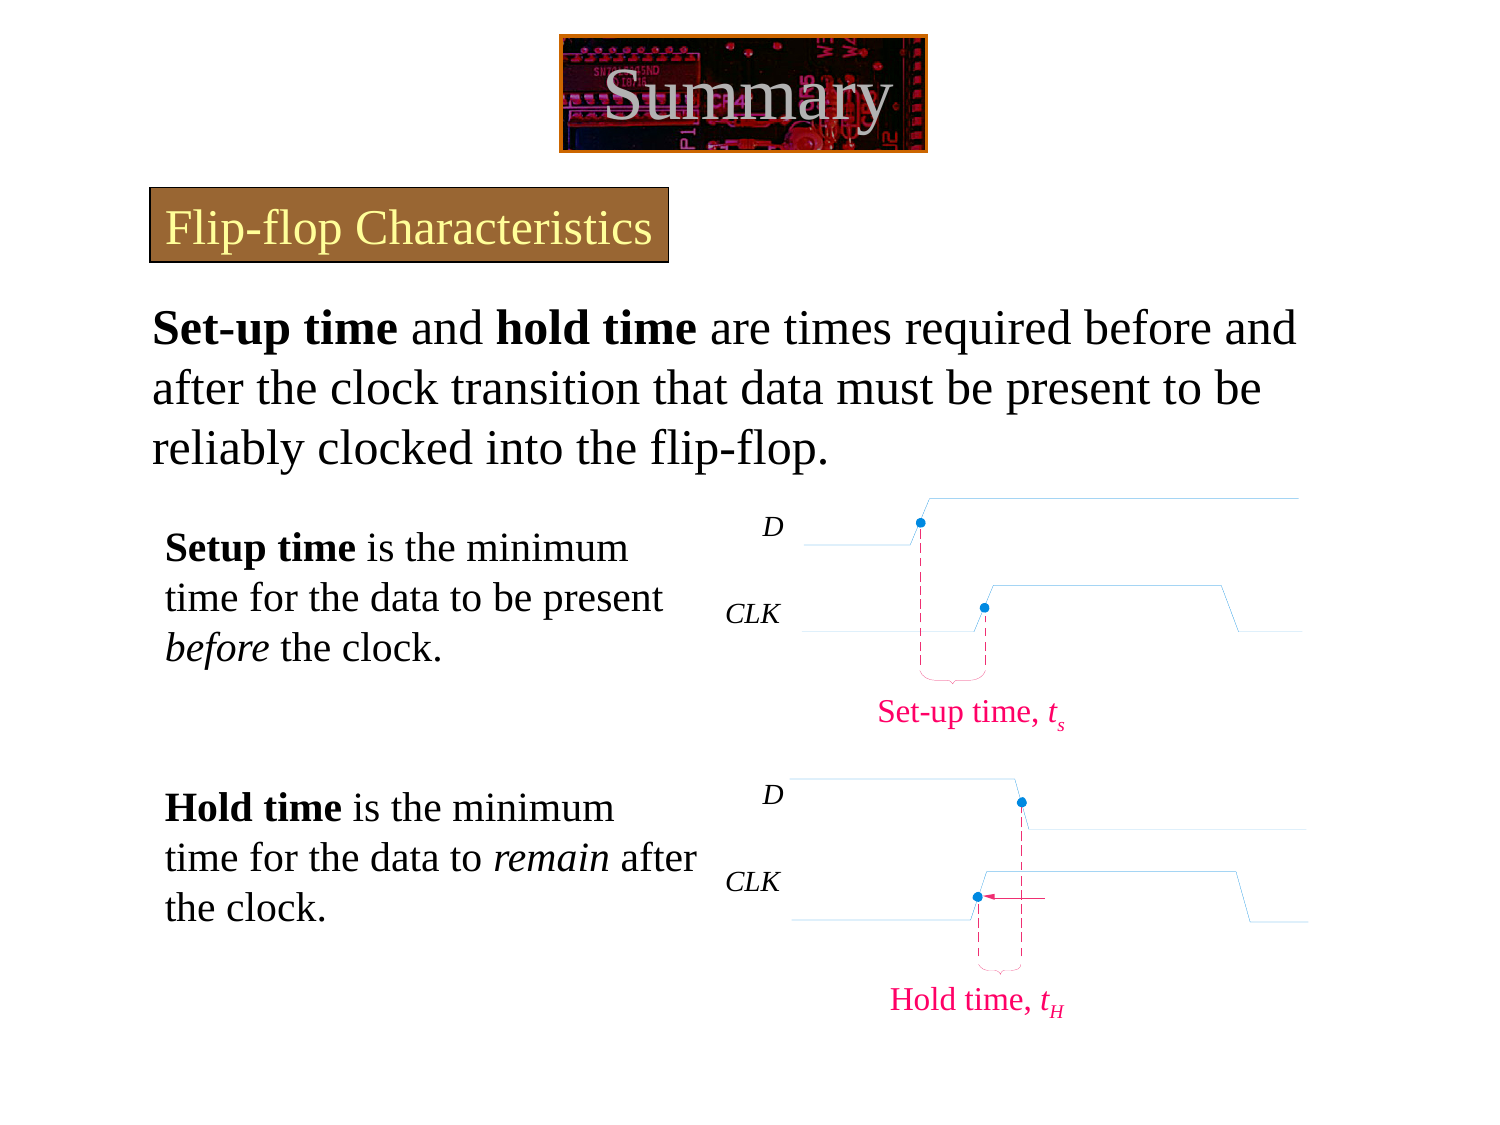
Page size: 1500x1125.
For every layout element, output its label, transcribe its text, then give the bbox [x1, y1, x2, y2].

text_box Flip-flop Characteristics [149, 187, 669, 263]
text_box Hold time, tH [875, 981, 1125, 1030]
text_box D [762, 774, 784, 810]
text_box Set-up time, ts [862, 689, 1113, 743]
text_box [787, 774, 1313, 981]
text_box Setup time is the minimum time for the data to be present before the clock. [150, 512, 713, 678]
text_box Hold time is the minimum time for the data to remain after the clock. [150, 772, 713, 938]
picture [562, 37, 925, 150]
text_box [799, 494, 1306, 689]
text_box CLK [724, 594, 781, 630]
text_box D [762, 507, 784, 543]
text_box Set-up time and hold time are times required before and after the clock transition that data must be present to be reliably clocked into the flip-flop. [137, 287, 1400, 483]
text_box CLK [724, 862, 781, 898]
